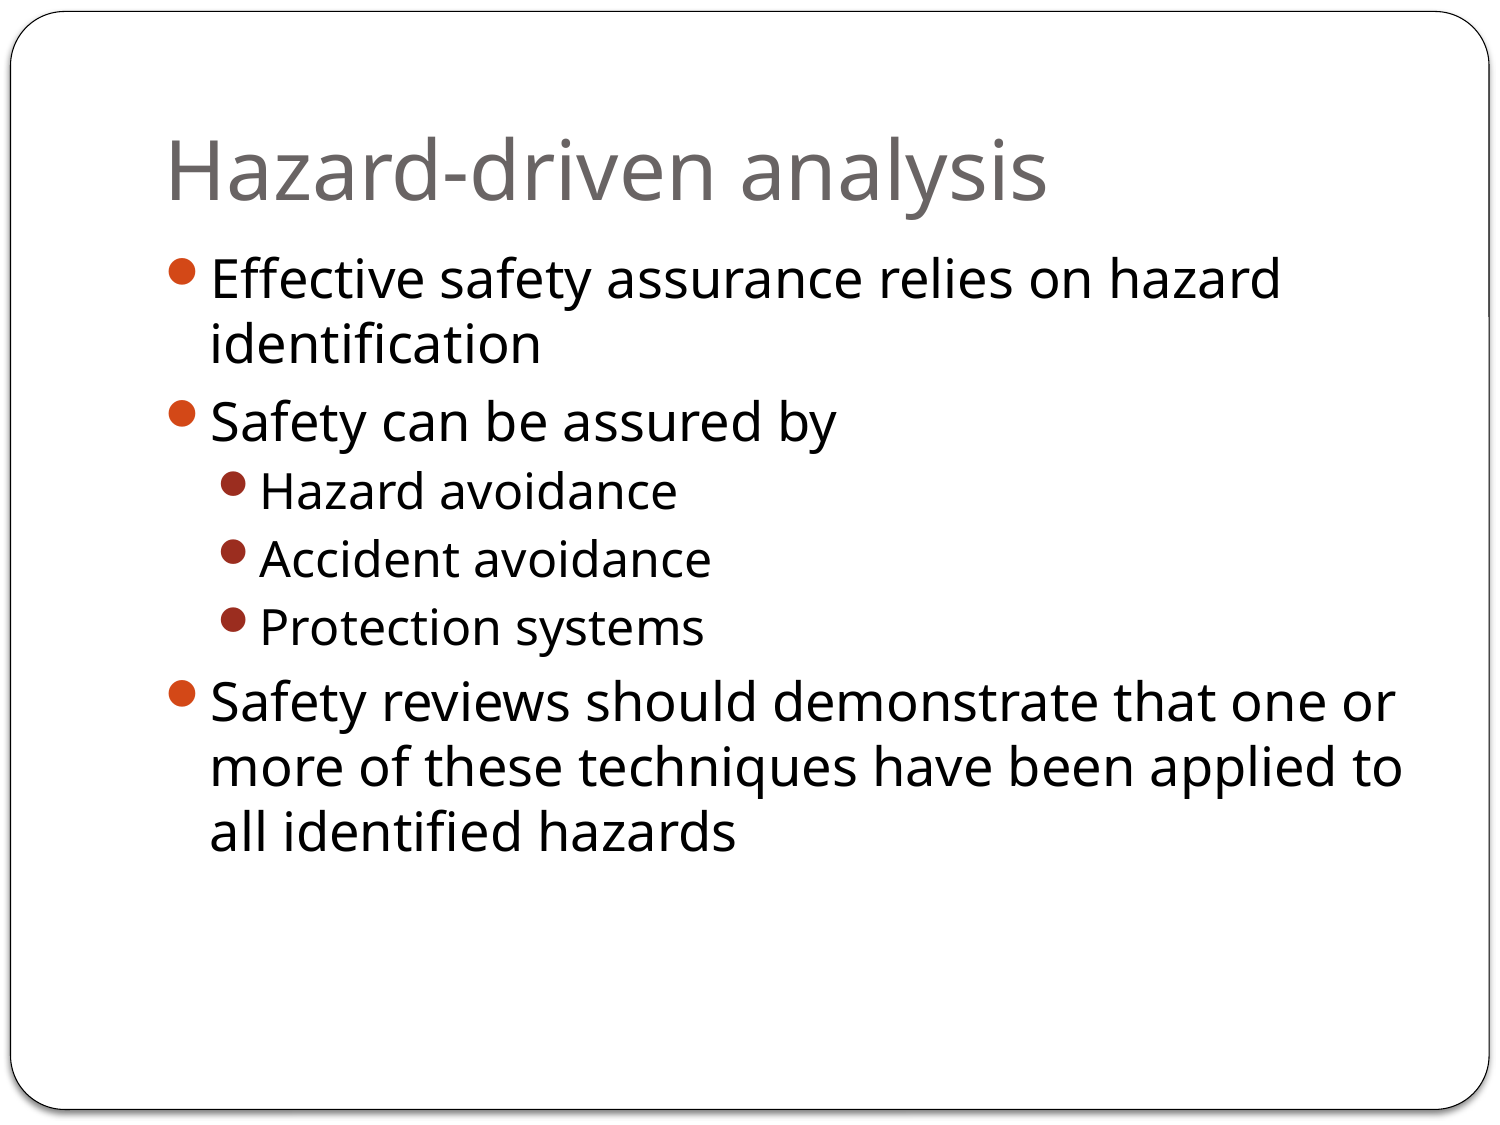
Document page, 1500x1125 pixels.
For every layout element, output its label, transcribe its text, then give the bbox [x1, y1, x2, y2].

list Effective safety assurance relies on hazard identification Safety can be assured by Hazard avoidance Accident avoidance Protection systems Safety reviews should demonstrate that one or more of these techniques have been applied to all identified hazards [150, 237, 1425, 988]
title Hazard-driven analysis [150, 45, 1425, 233]
